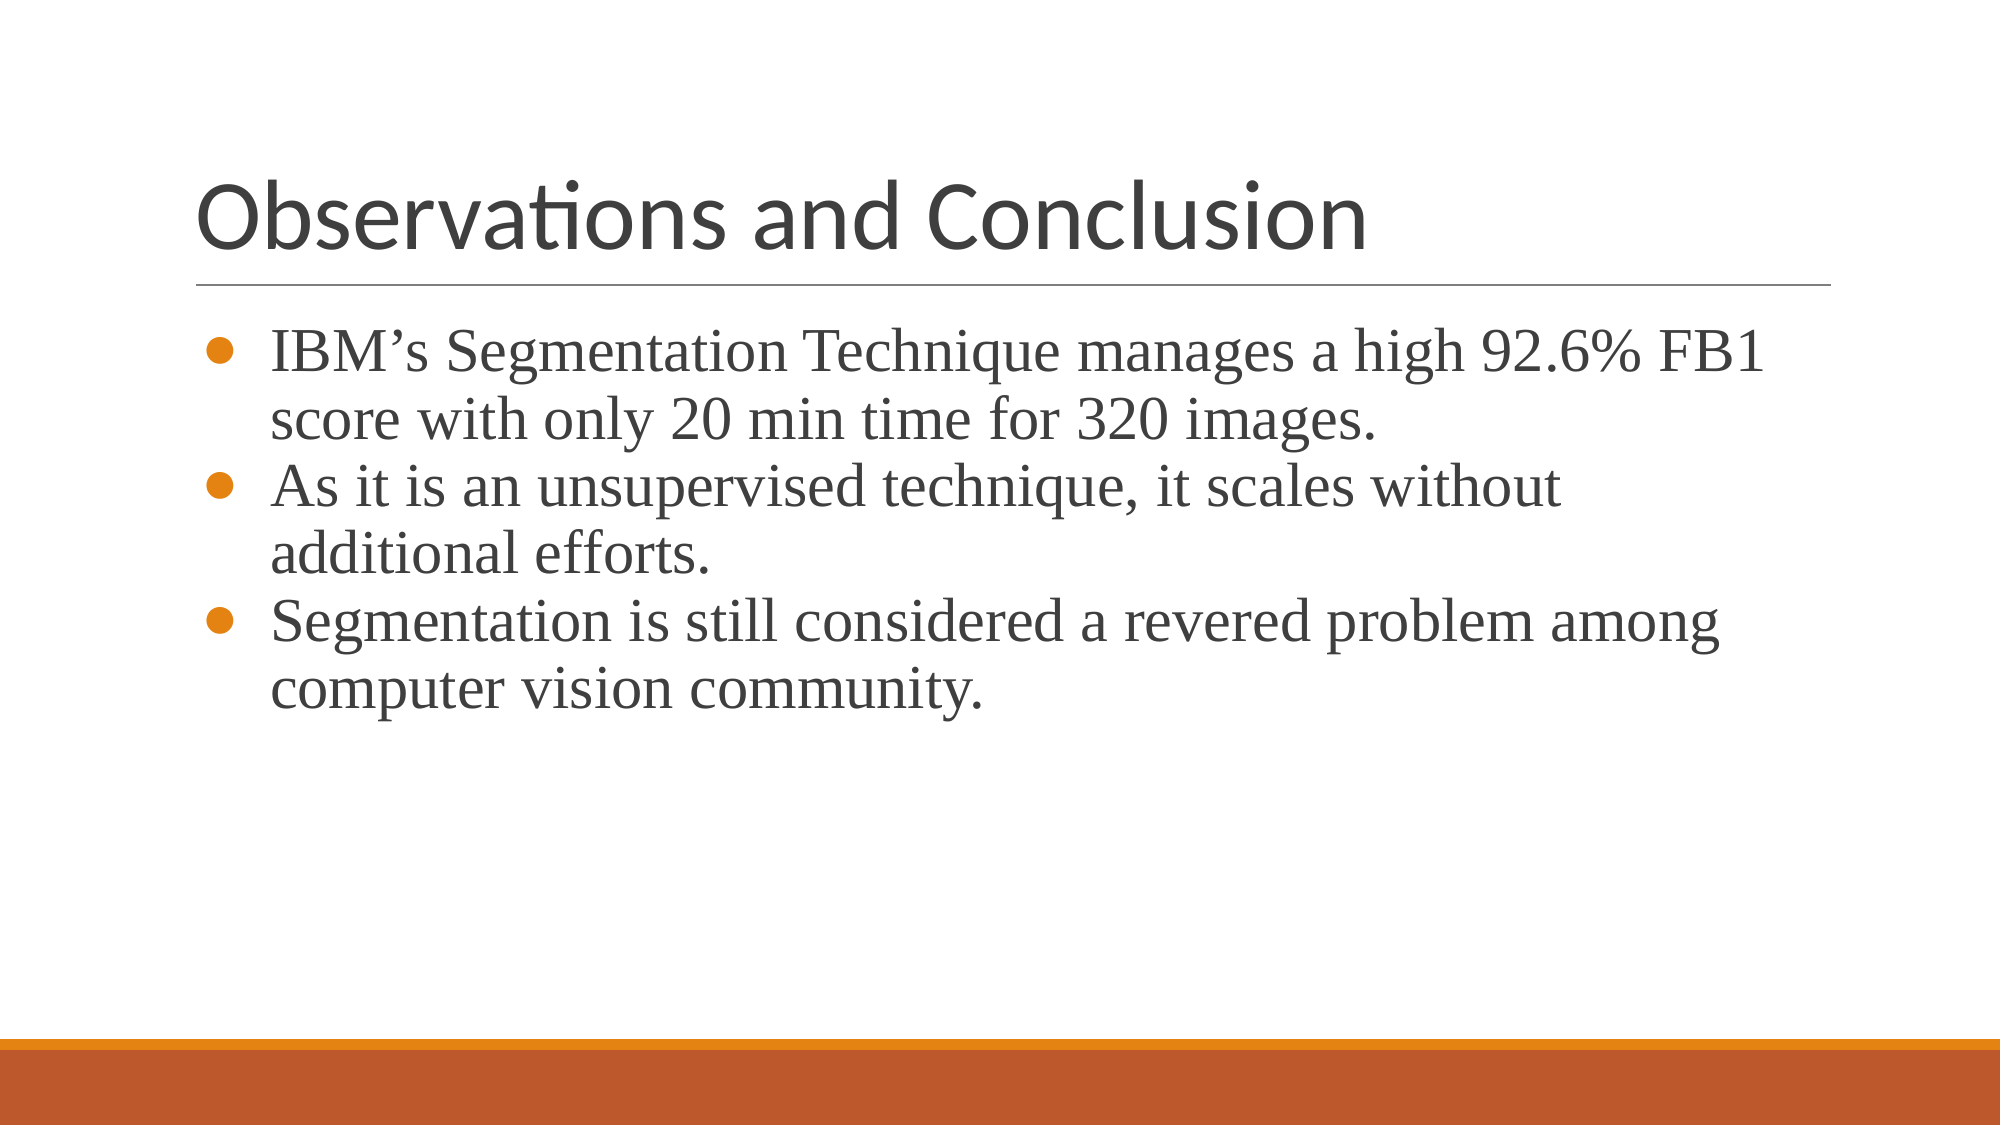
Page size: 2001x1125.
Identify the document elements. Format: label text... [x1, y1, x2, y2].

title Observations and Conclusion [180, 47, 1830, 285]
list IBM’s Segmentation Technique manages a high 92.6% FB1 score with only 20 min time for 320 images. As it is an unsupervised technique, it scales without additional efforts. Segmentation is still considered a revered problem among computer vision community. [180, 302, 1830, 963]
